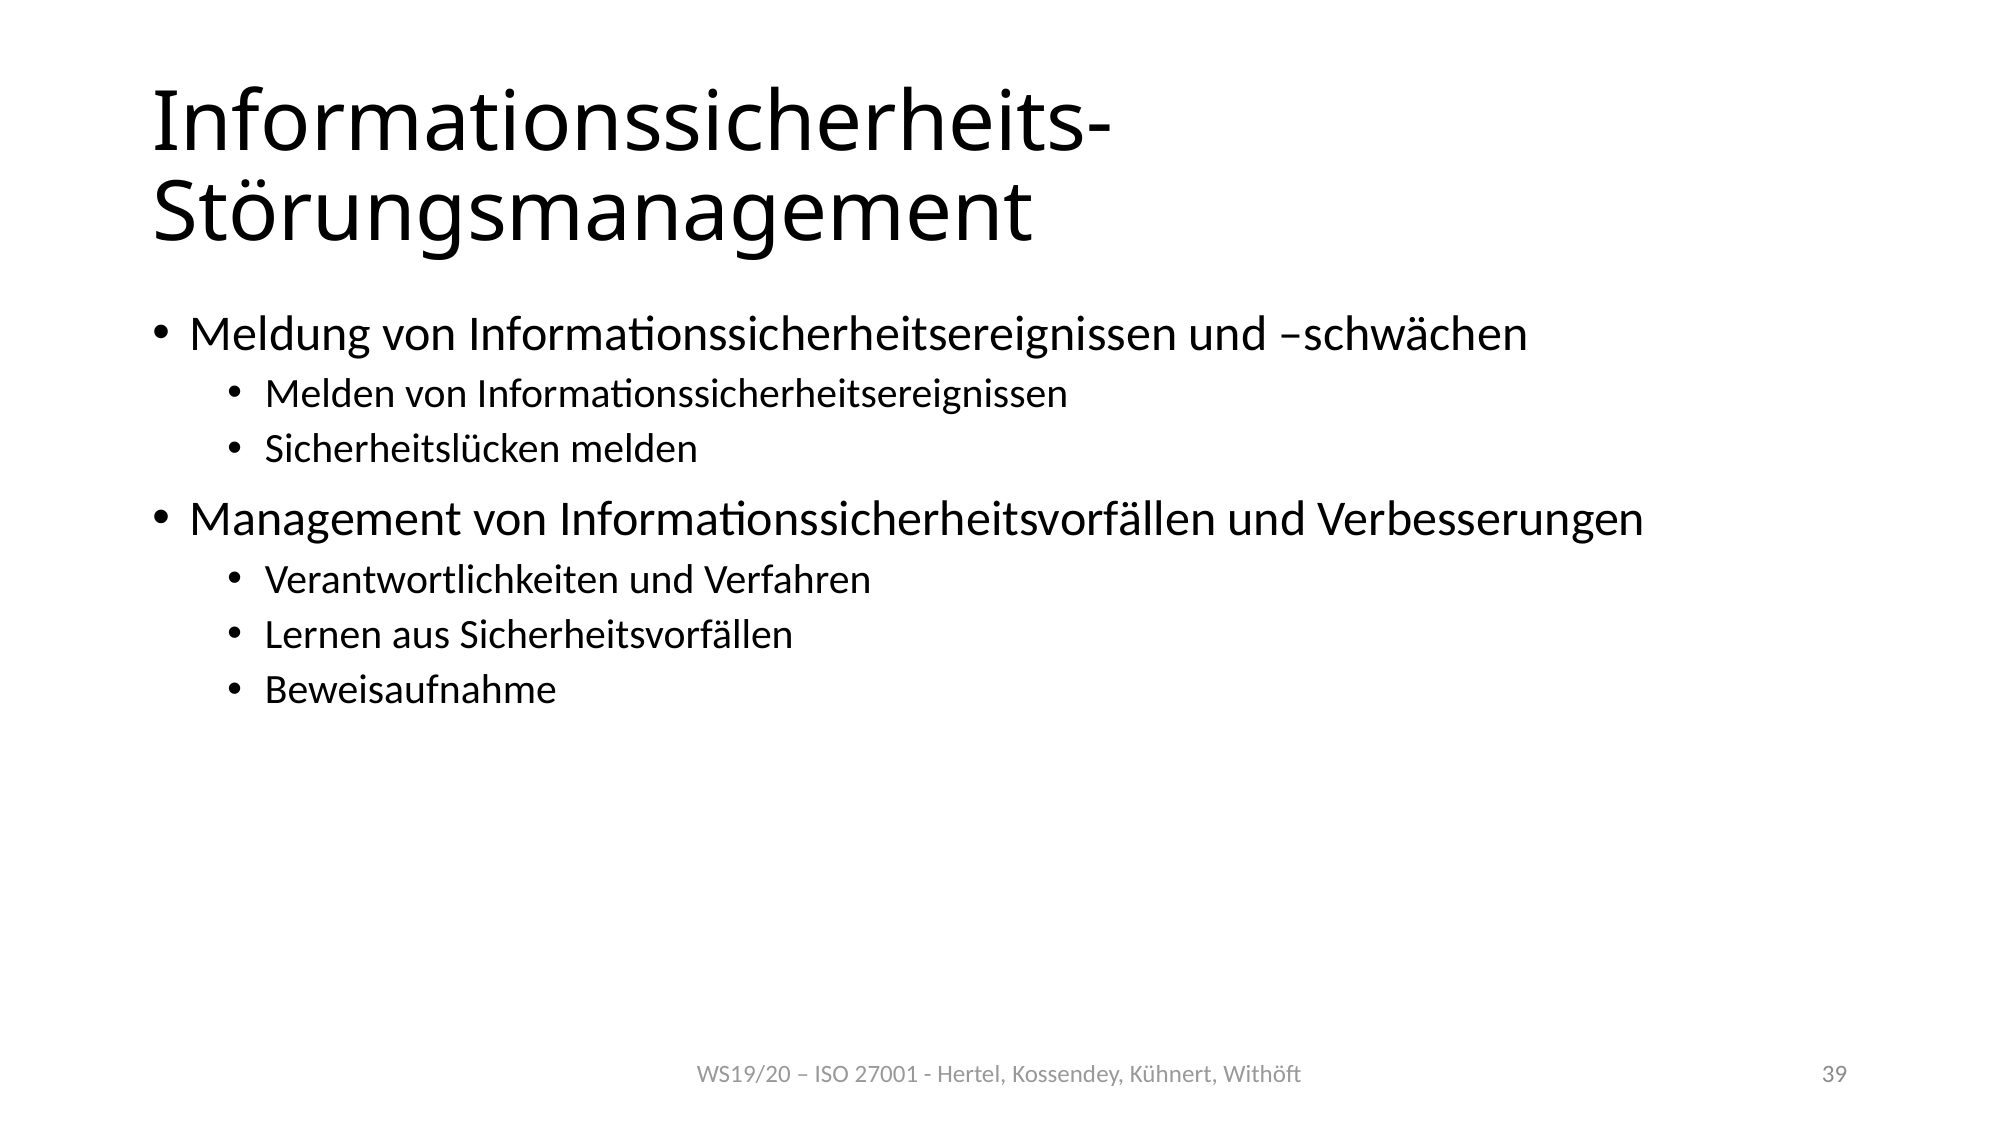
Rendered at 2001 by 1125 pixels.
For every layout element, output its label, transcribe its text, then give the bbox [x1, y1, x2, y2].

slide_number 39 [1412, 1042, 1863, 1103]
list Meldung von Informationssicherheitsereignissen und –schwächen Melden von Informationssicherheitsereignissen Sicherheitslücken melden Management von Informationssicherheitsvorfällen und Verbesserungen Verantwortlichkeiten und Verfahren Lernen aus Sicherheitsvorfällen Beweisaufnahme [137, 299, 1863, 1014]
footer WS19/20 – ISO 27001 - Hertel, Kossendey, Kühnert, Withöft [662, 1042, 1338, 1103]
title Informationssicherheits-Störungsmanagement [137, 59, 1863, 278]
